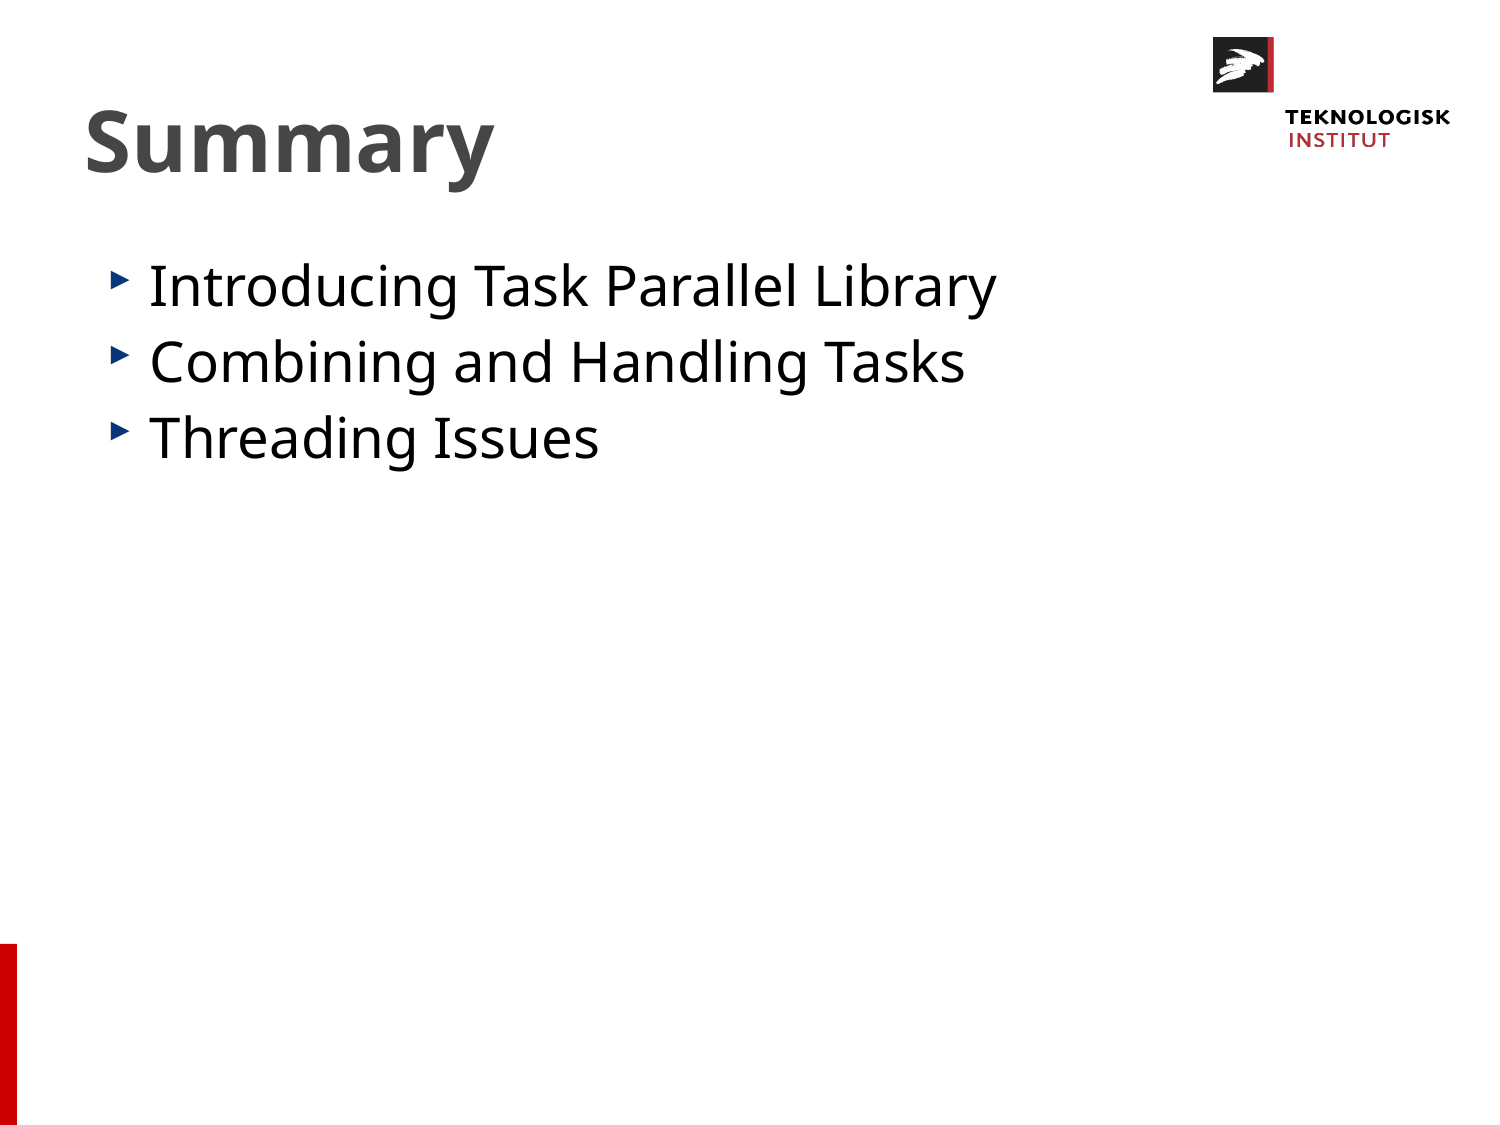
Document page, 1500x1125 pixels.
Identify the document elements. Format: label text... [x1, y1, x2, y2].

title Summary [70, 45, 1425, 233]
picture [1213, 37, 1450, 147]
list Introducing Task Parallel Library Combining and Handling Tasks Threading Issues [75, 243, 1424, 986]
